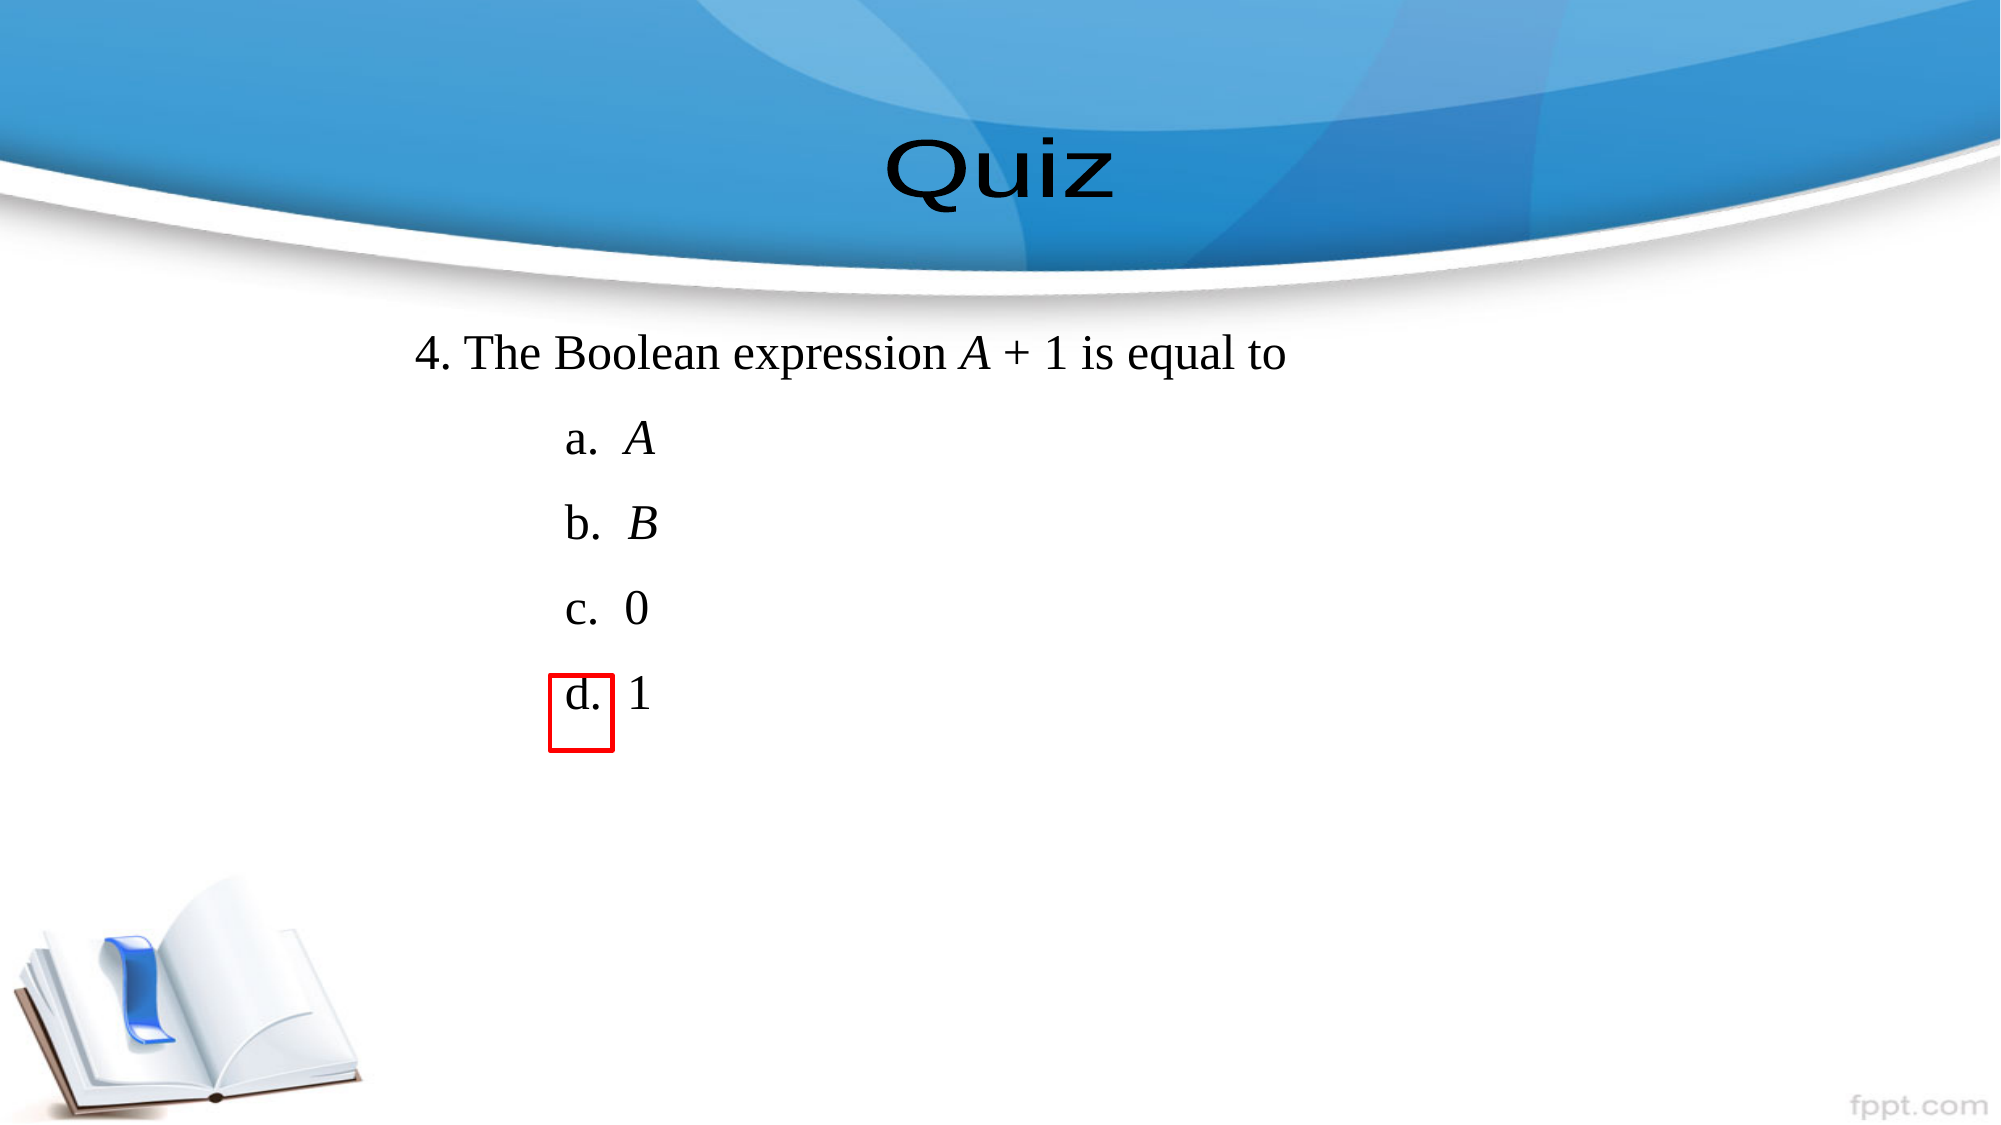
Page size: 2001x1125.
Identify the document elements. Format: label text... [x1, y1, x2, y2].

text_box 4. The Boolean expression A + 1 is equal to a. A b. B c. 0 d. 1 [399, 312, 1625, 728]
picture [0, 0, 2001, 1125]
text_box [549, 675, 613, 751]
